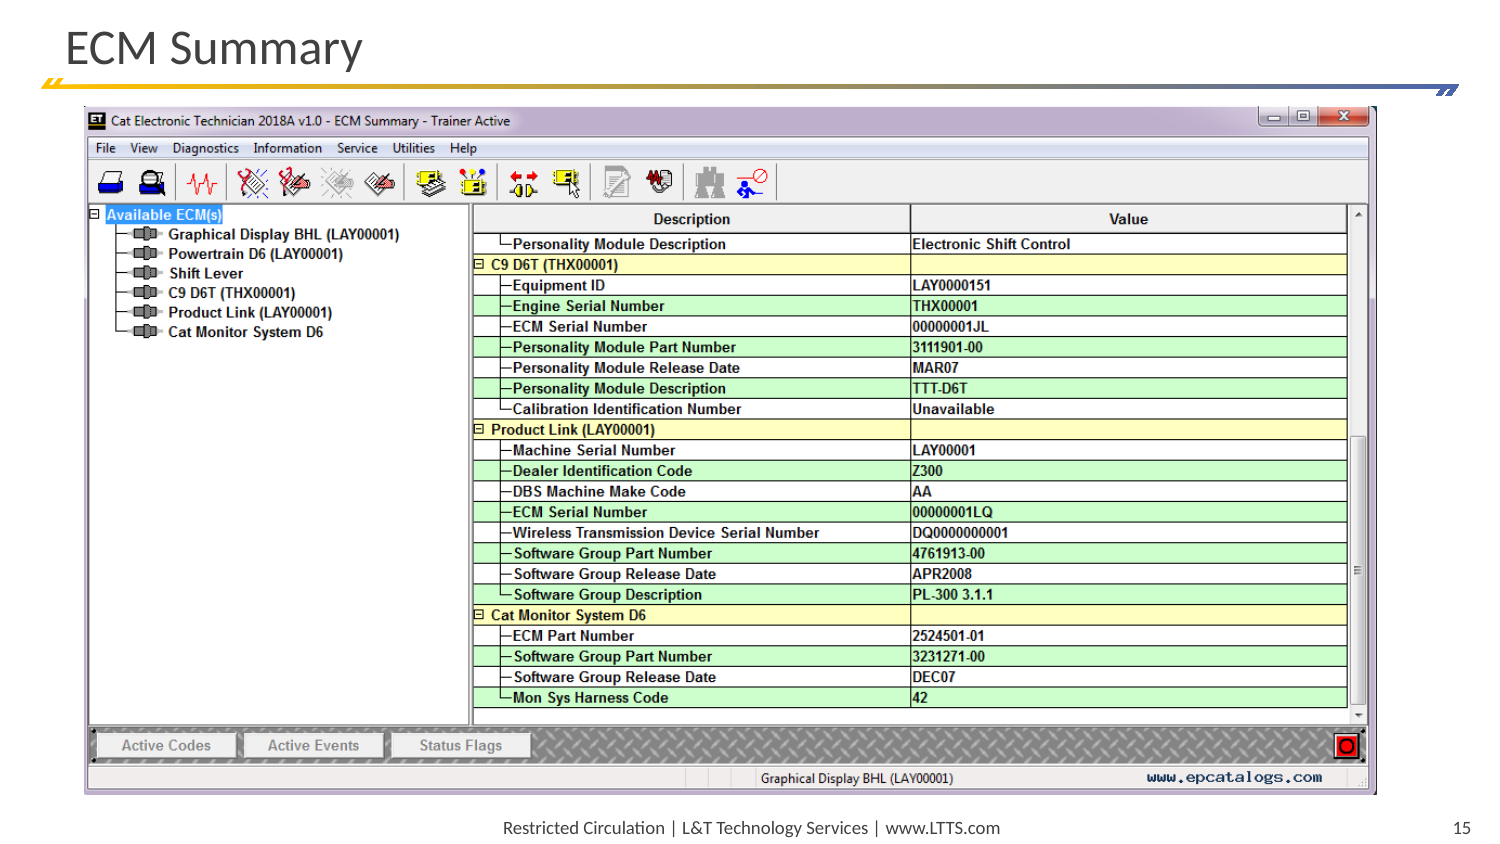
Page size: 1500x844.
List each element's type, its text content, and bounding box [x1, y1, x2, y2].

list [84, 106, 1377, 795]
title ECM Summary [50, 0, 1450, 83]
